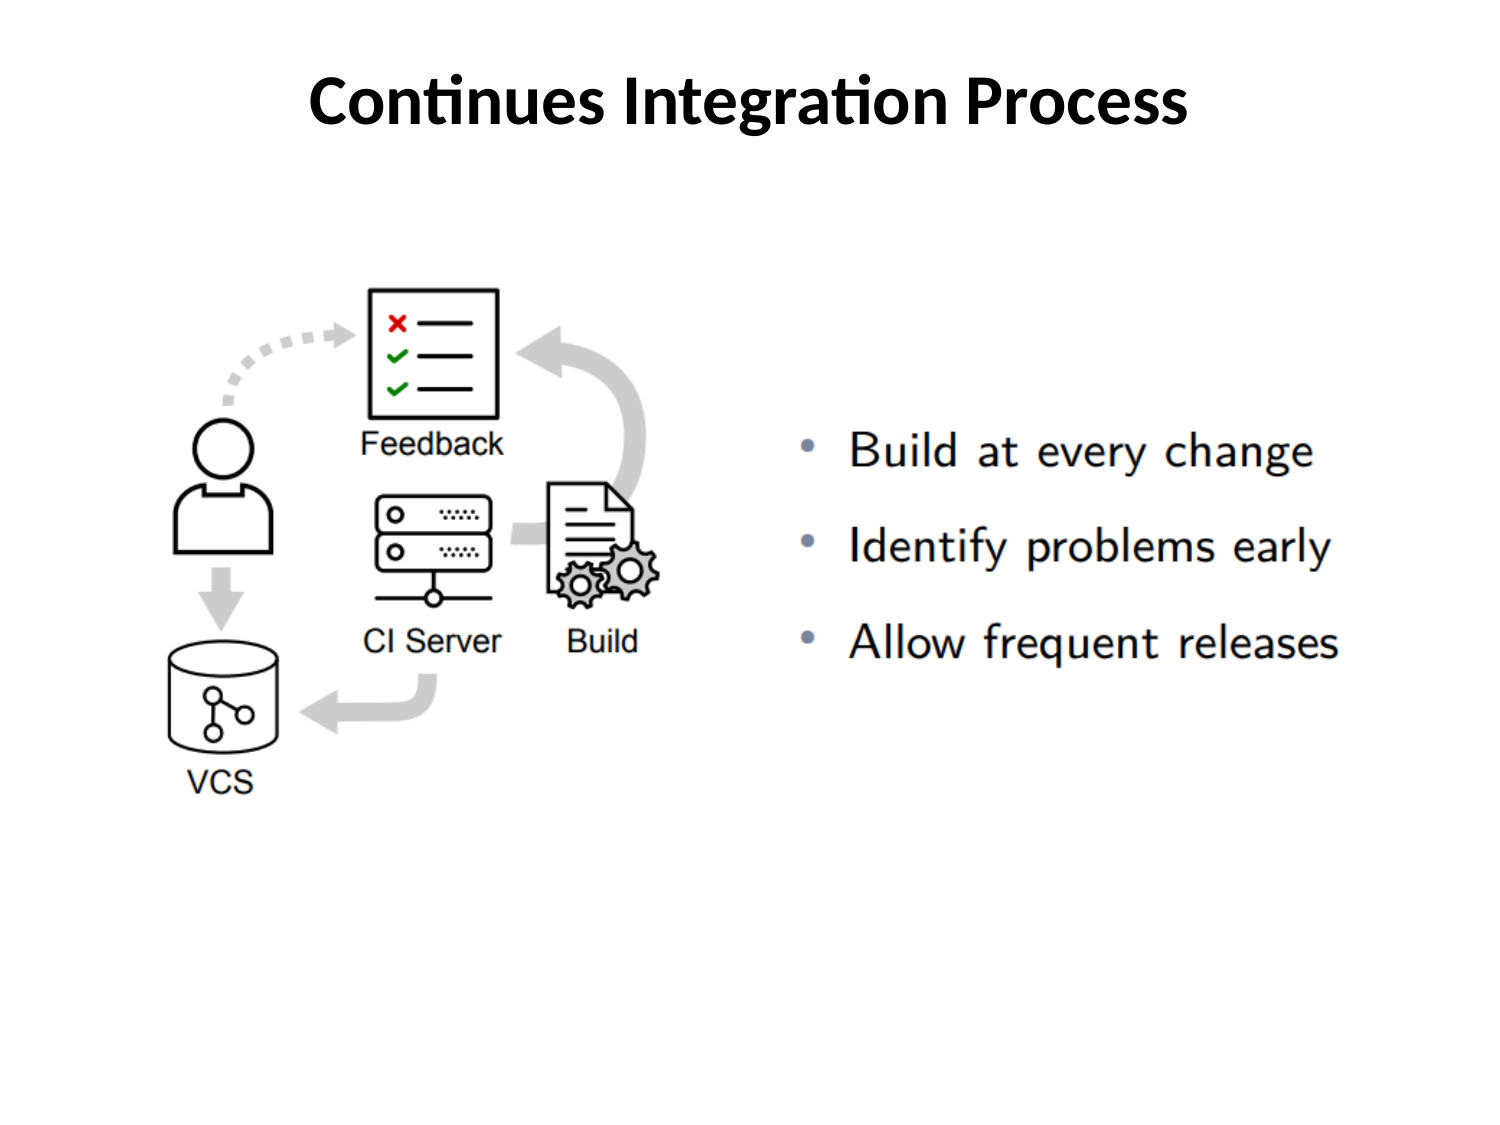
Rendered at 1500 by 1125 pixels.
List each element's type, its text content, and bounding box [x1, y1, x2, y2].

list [111, 184, 1463, 864]
title Continues Integration Process [75, 45, 1425, 233]
